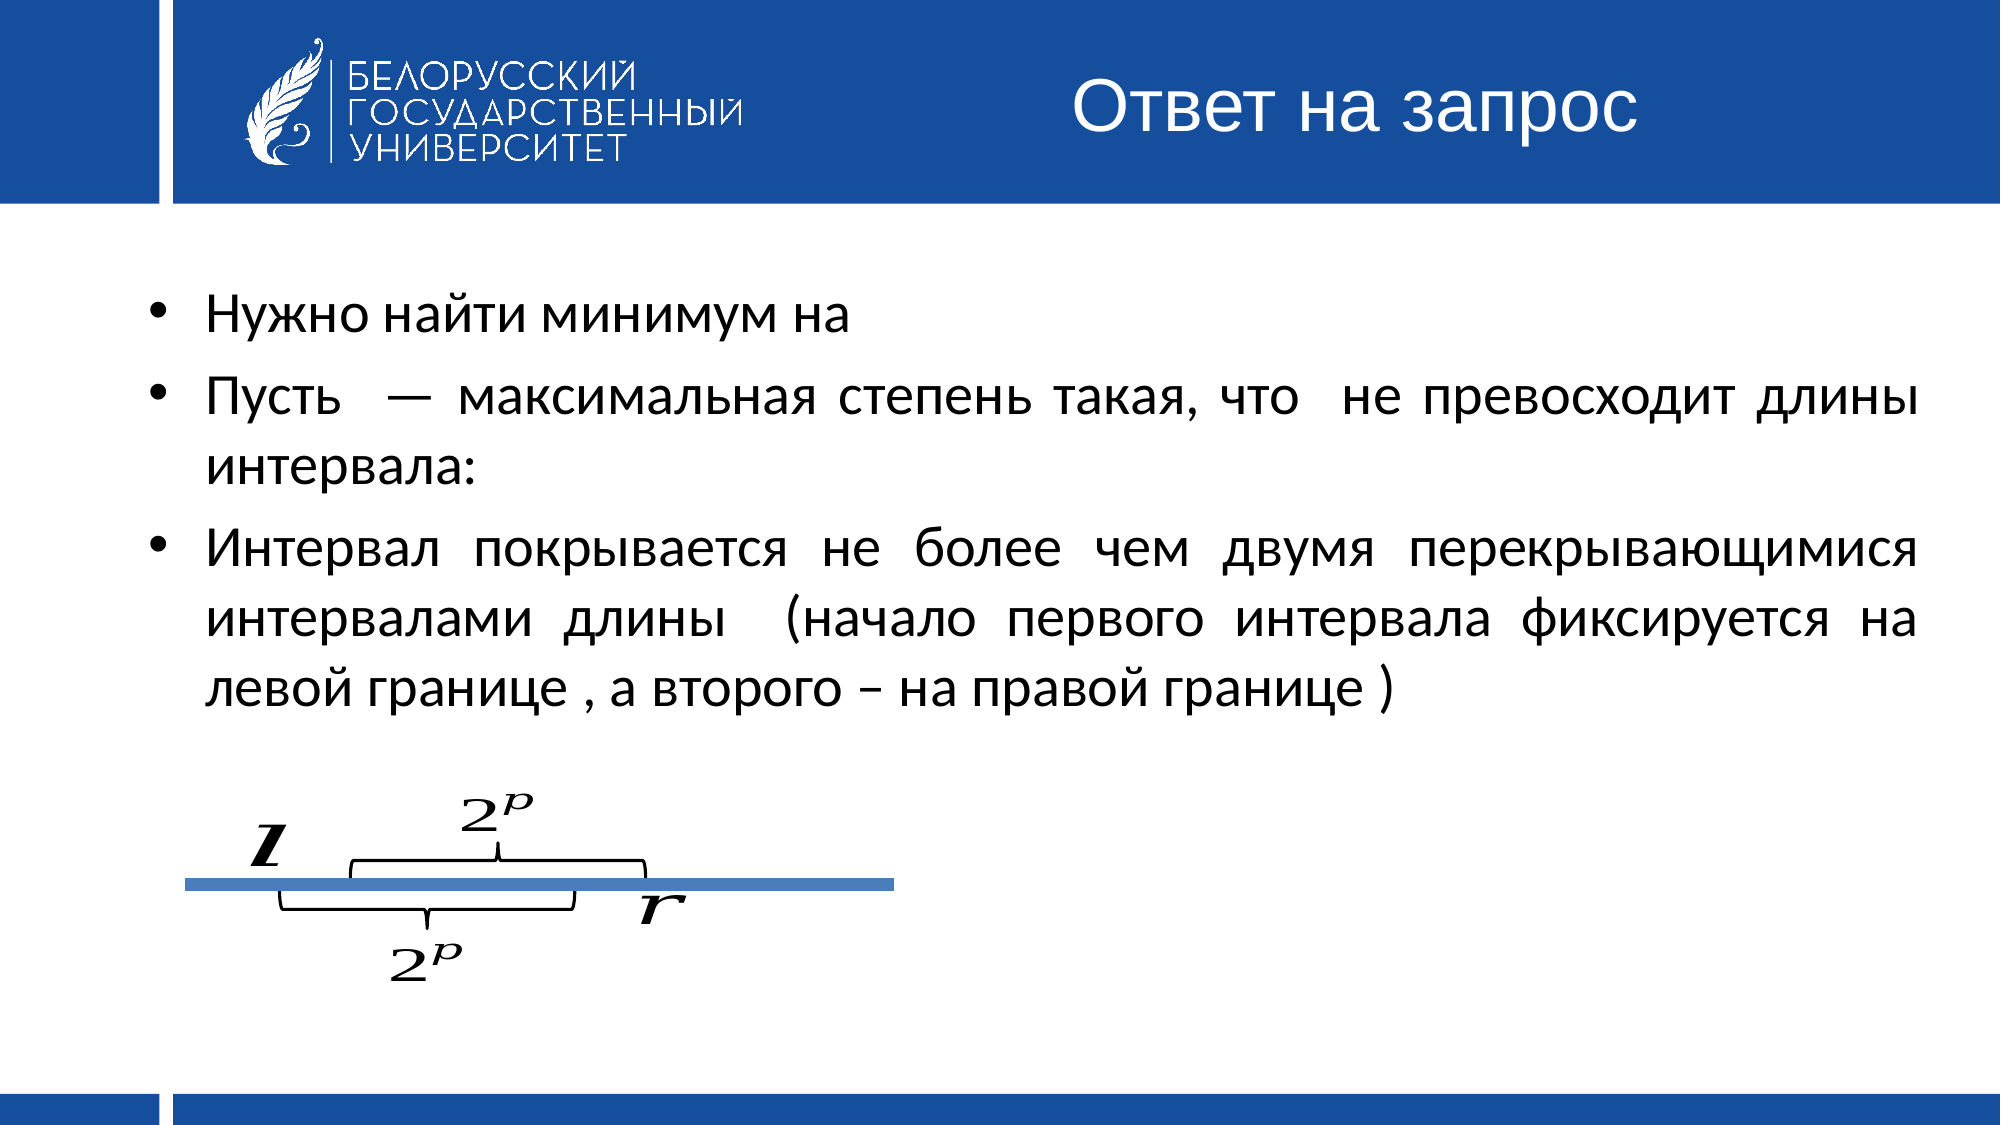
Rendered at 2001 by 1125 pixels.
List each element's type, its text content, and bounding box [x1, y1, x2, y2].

picture [244, 38, 741, 165]
title Ответ на запрос [779, 23, 1932, 181]
text_box [349, 842, 647, 878]
text_box [278, 892, 576, 930]
